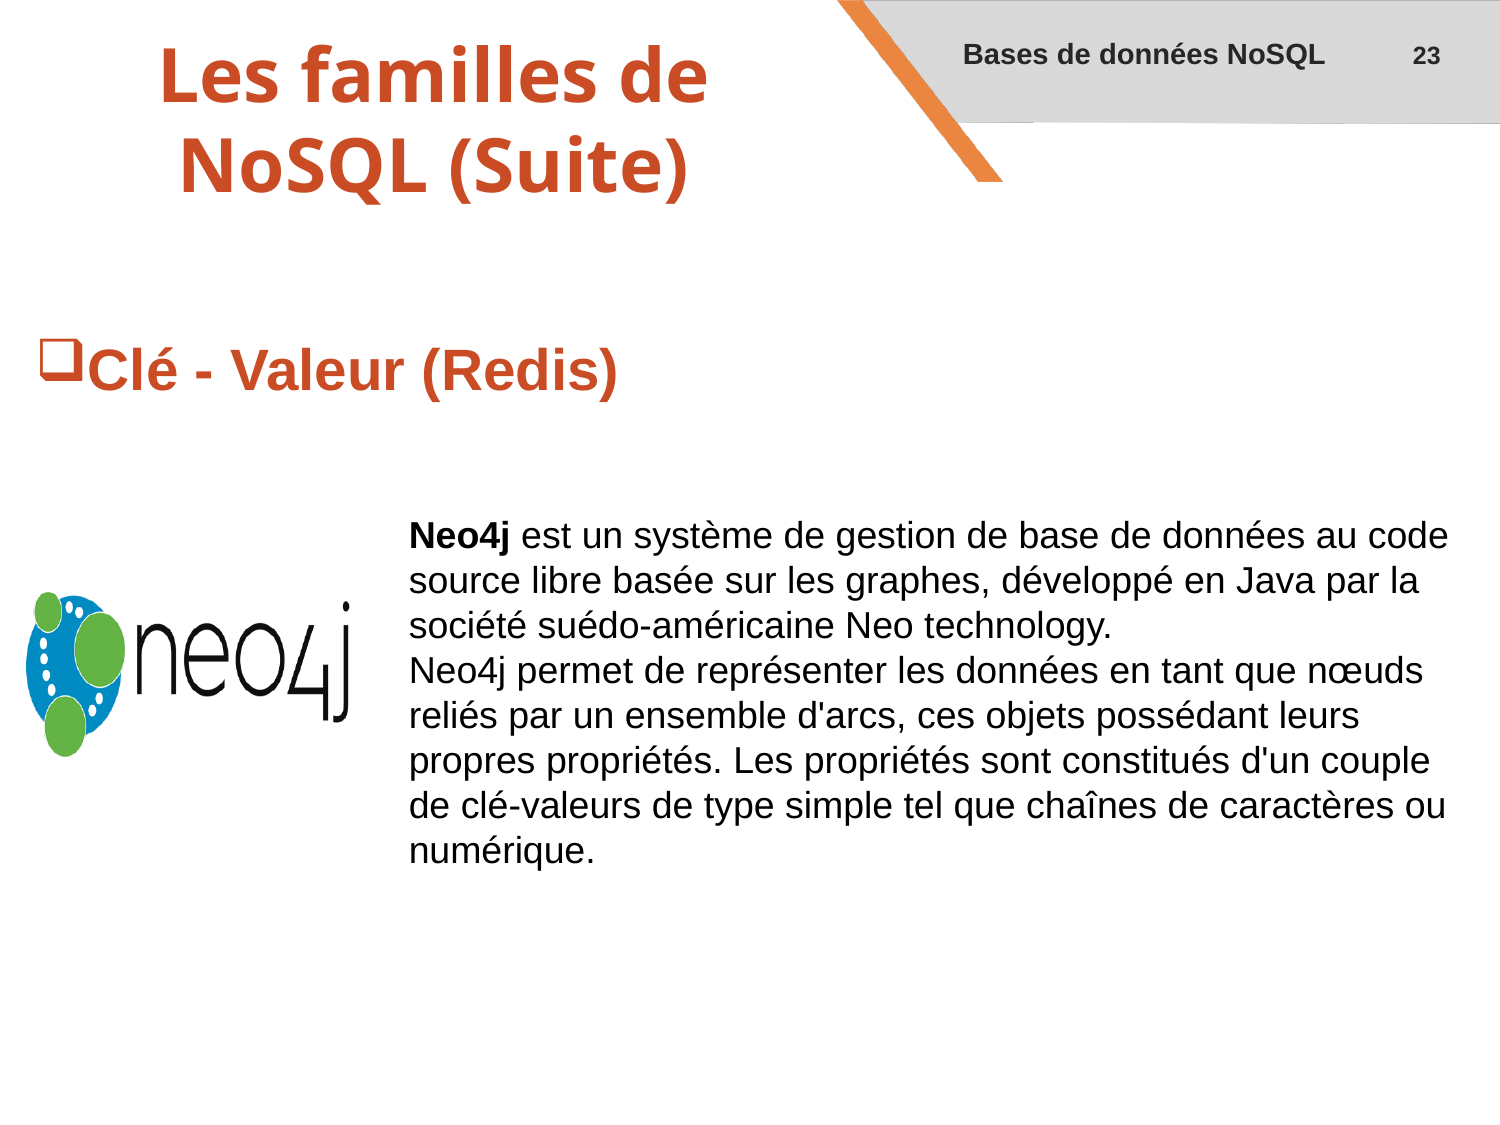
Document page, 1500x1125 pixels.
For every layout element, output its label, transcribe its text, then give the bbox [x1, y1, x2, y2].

text_box Neo4j est un système de gestion de base de données au code source libre basée sur les graphes, développé en Java par la société suédo-américaine Neo technology. Neo4j permet de représenter les données en tant que nœuds reliés par un ensemble d'arcs, ces objets possédant leurs propres propriétés. Les propriétés sont constitués d'un couple de clé-valeurs de type simple tel que chaînes de caractères ou numérique. [394, 503, 1471, 879]
footer Bases de données NoSQL 23 [948, 28, 1471, 78]
title Les familles de NoSQL (Suite) [0, 62, 838, 174]
picture [11, 538, 363, 810]
text_box Clé - Valeur (Redis) [20, 325, 635, 410]
picture [837, 0, 1500, 182]
